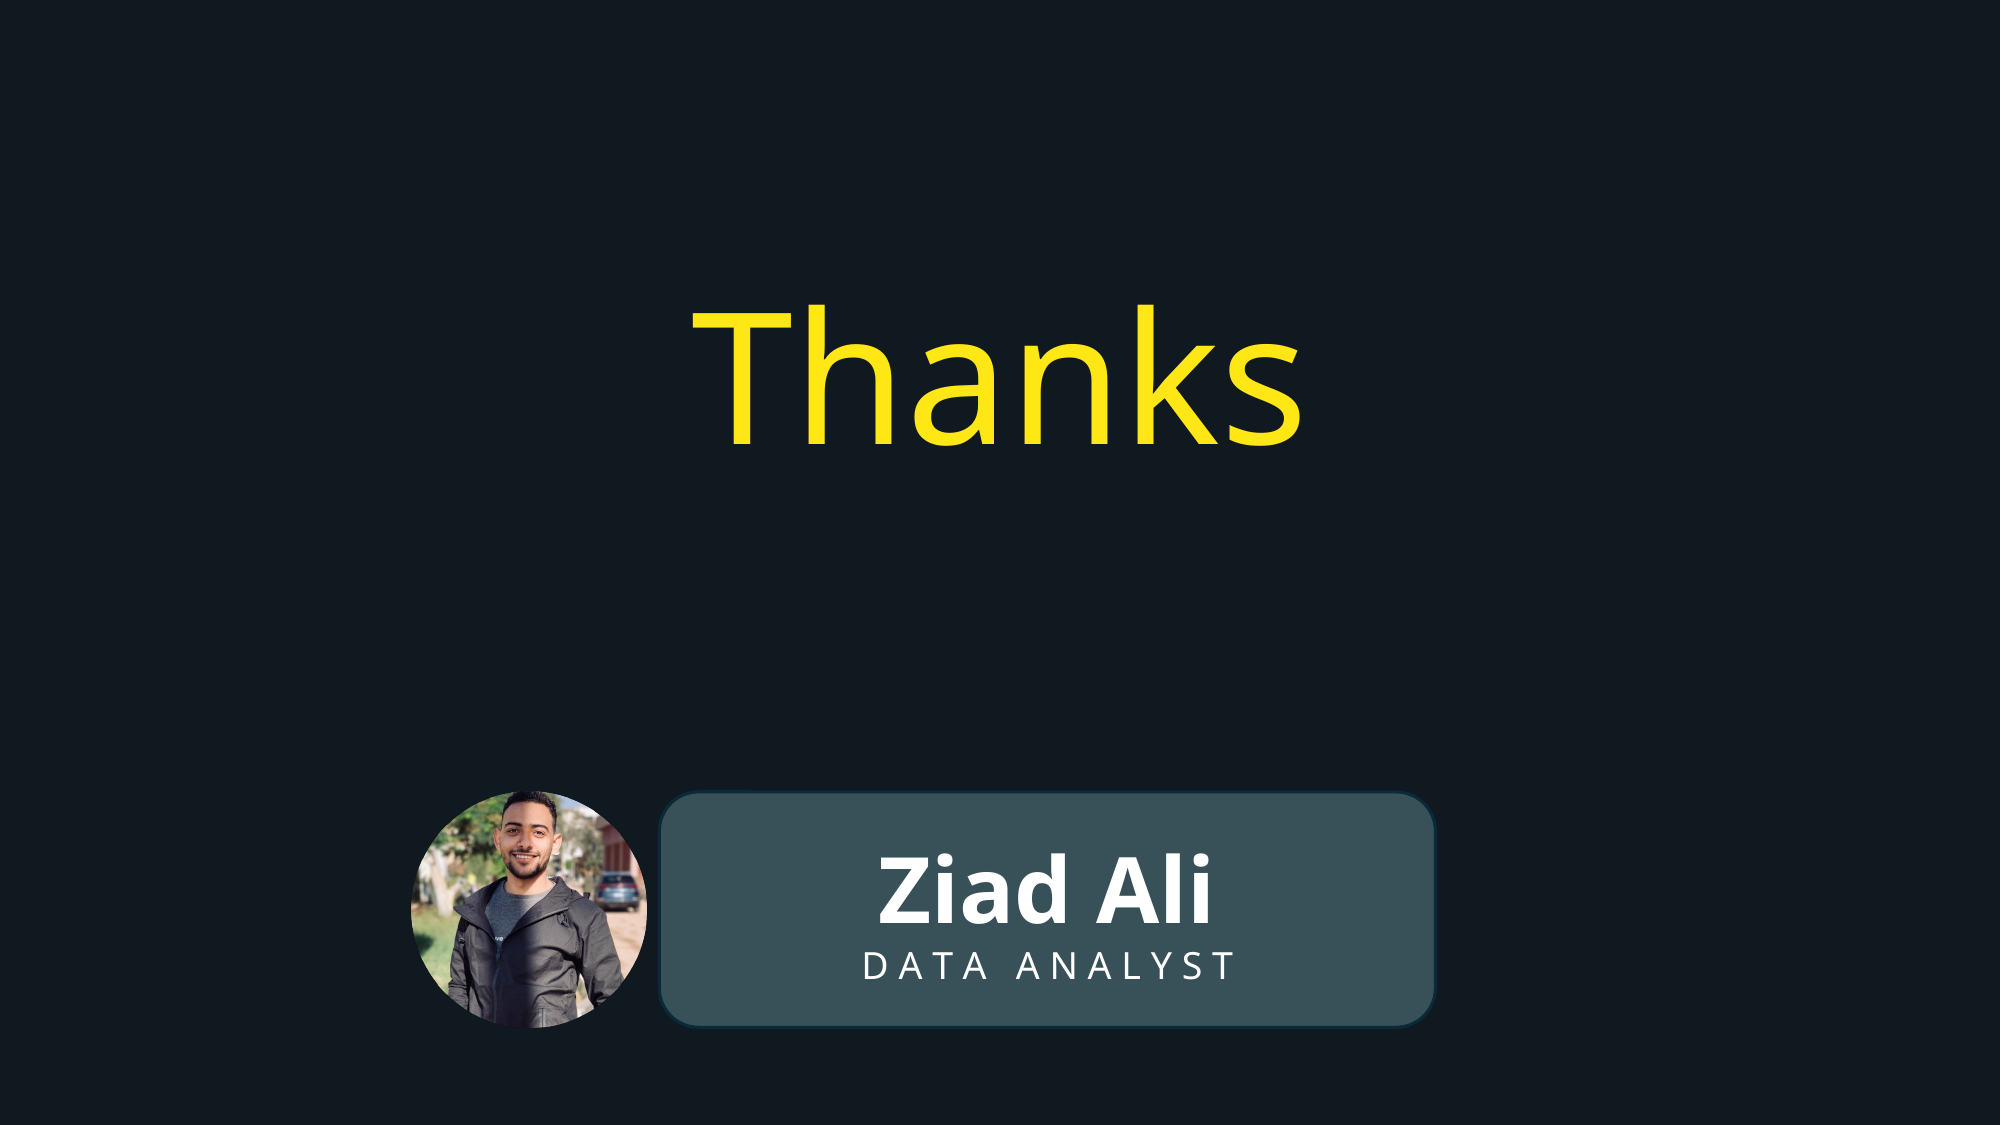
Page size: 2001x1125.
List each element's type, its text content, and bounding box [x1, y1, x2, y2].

picture [410, 791, 648, 1028]
title Thanks [137, 276, 1863, 494]
text_box Ziad Ali D A T A A N A L Y S T [657, 790, 1438, 1029]
